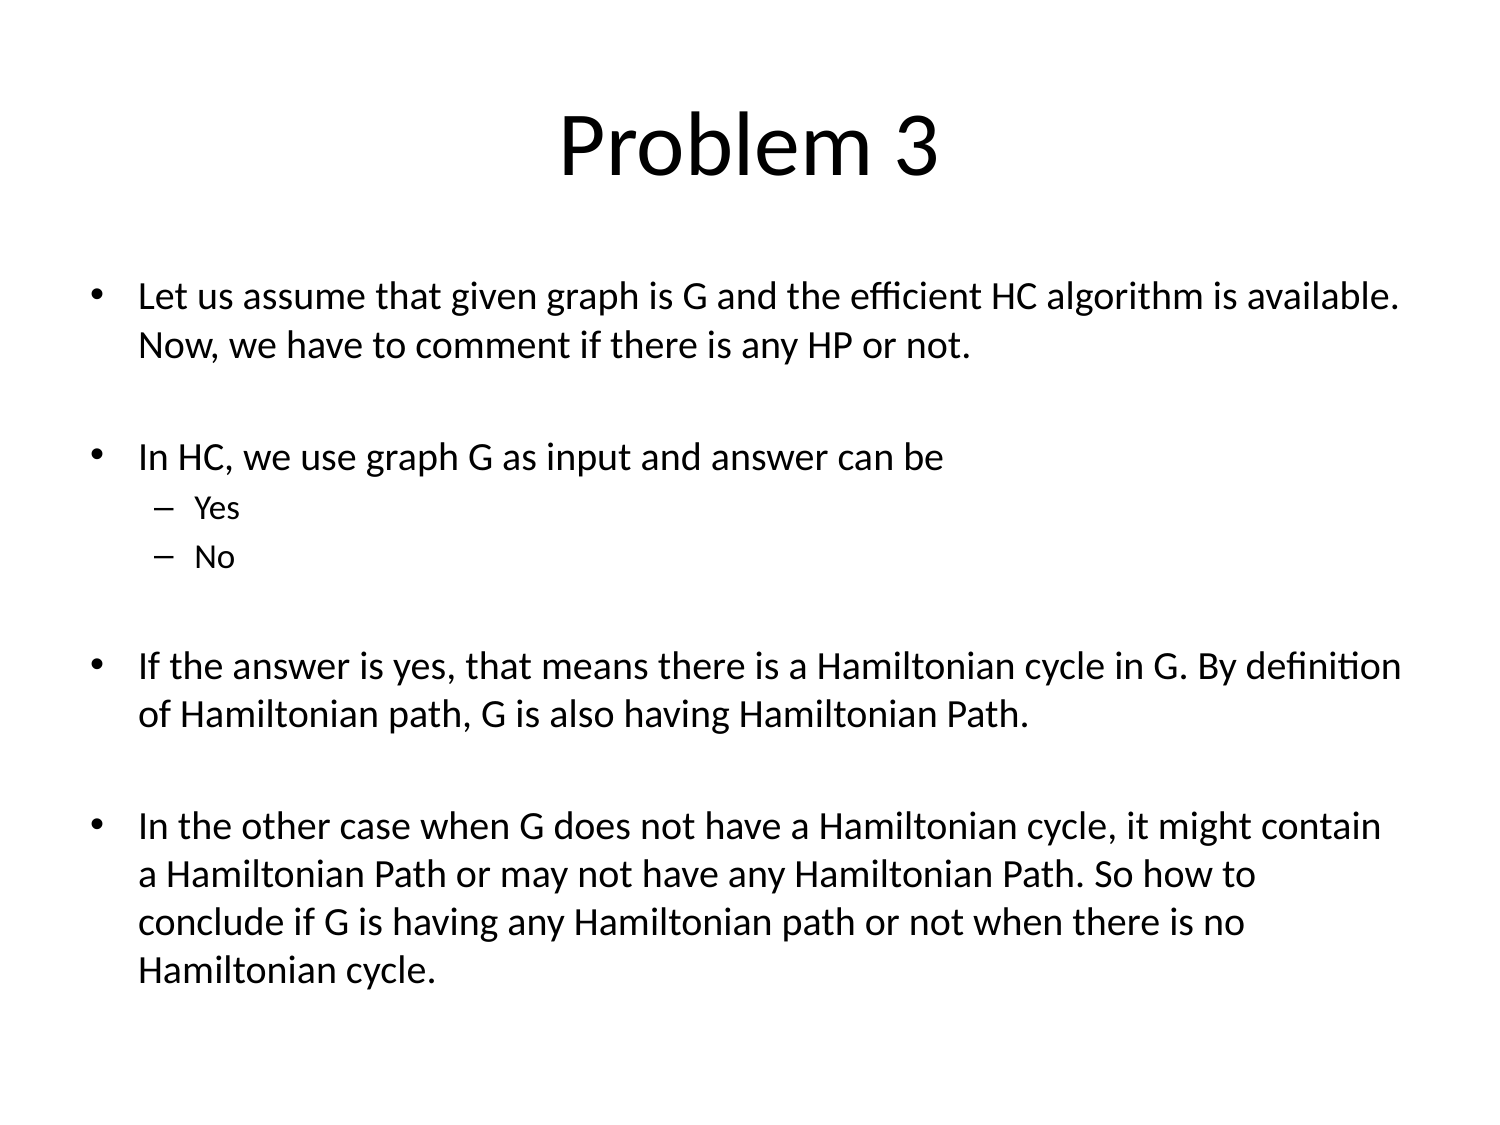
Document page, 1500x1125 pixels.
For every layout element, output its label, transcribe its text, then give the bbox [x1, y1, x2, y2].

title Problem 3 [75, 45, 1425, 233]
list Let us assume that given graph is G and the efficient HC algorithm is available. Now, we have to comment if there is any HP or not. In HC, we use graph G as input and answer can be Yes No If the answer is yes, that means there is a Hamiltonian cycle in G. By definition of Hamiltonian path, G is also having Hamiltonian Path. In the other case when G does not have a Hamiltonian cycle, it might contain a Hamiltonian Path or may not have any Hamiltonian Path. So how to conclude if G is having any Hamiltonian path or not when there is no Hamiltonian cycle. [75, 262, 1425, 1005]
